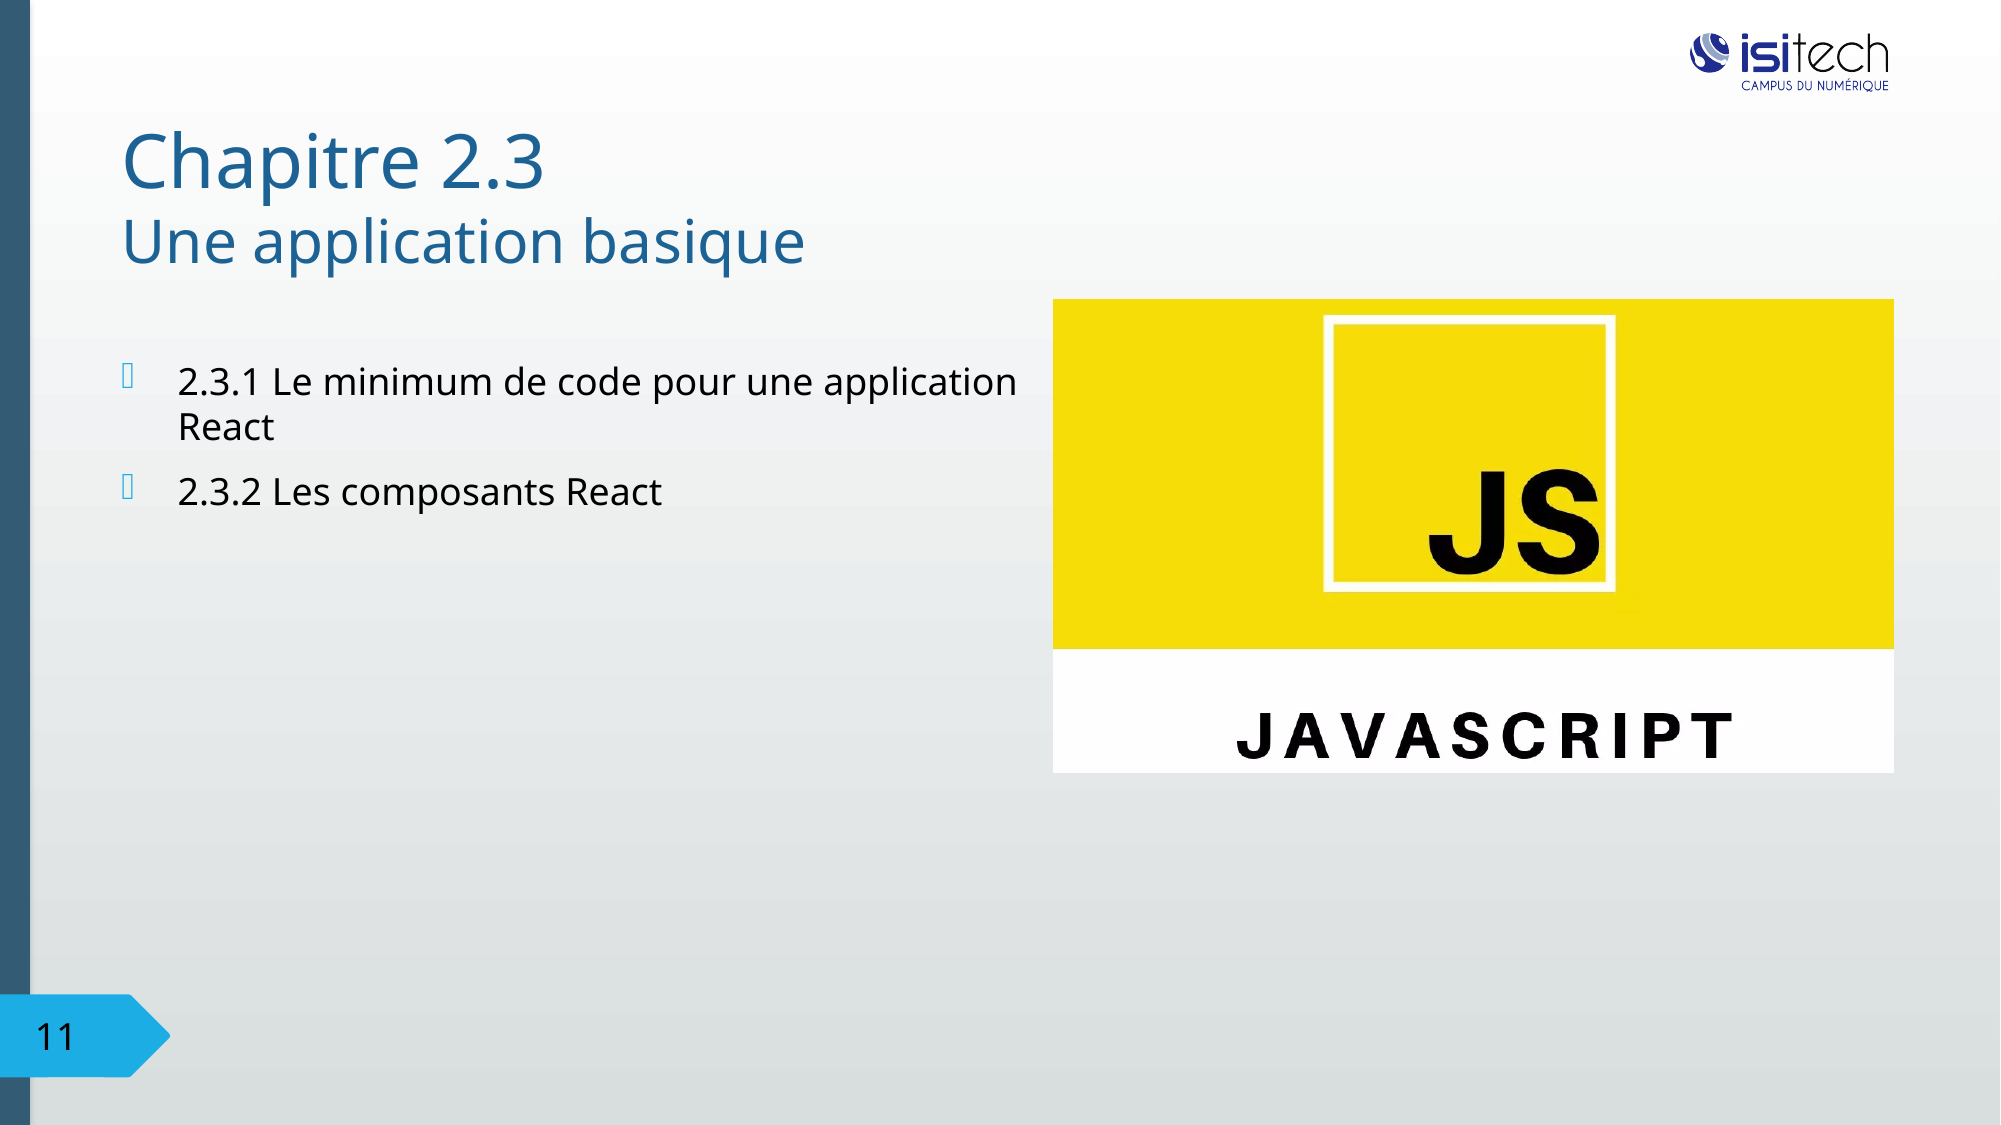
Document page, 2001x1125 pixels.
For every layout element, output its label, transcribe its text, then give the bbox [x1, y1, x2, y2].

slide_number 11 [19, 1006, 148, 1067]
list 2.3.1 Le minimum de code pour une application React 2.3.2 Les composants React [106, 350, 1054, 967]
title Chapitre 2.3 Une application basique [106, 105, 1419, 313]
picture [1690, 33, 1889, 94]
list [1052, 299, 1894, 774]
